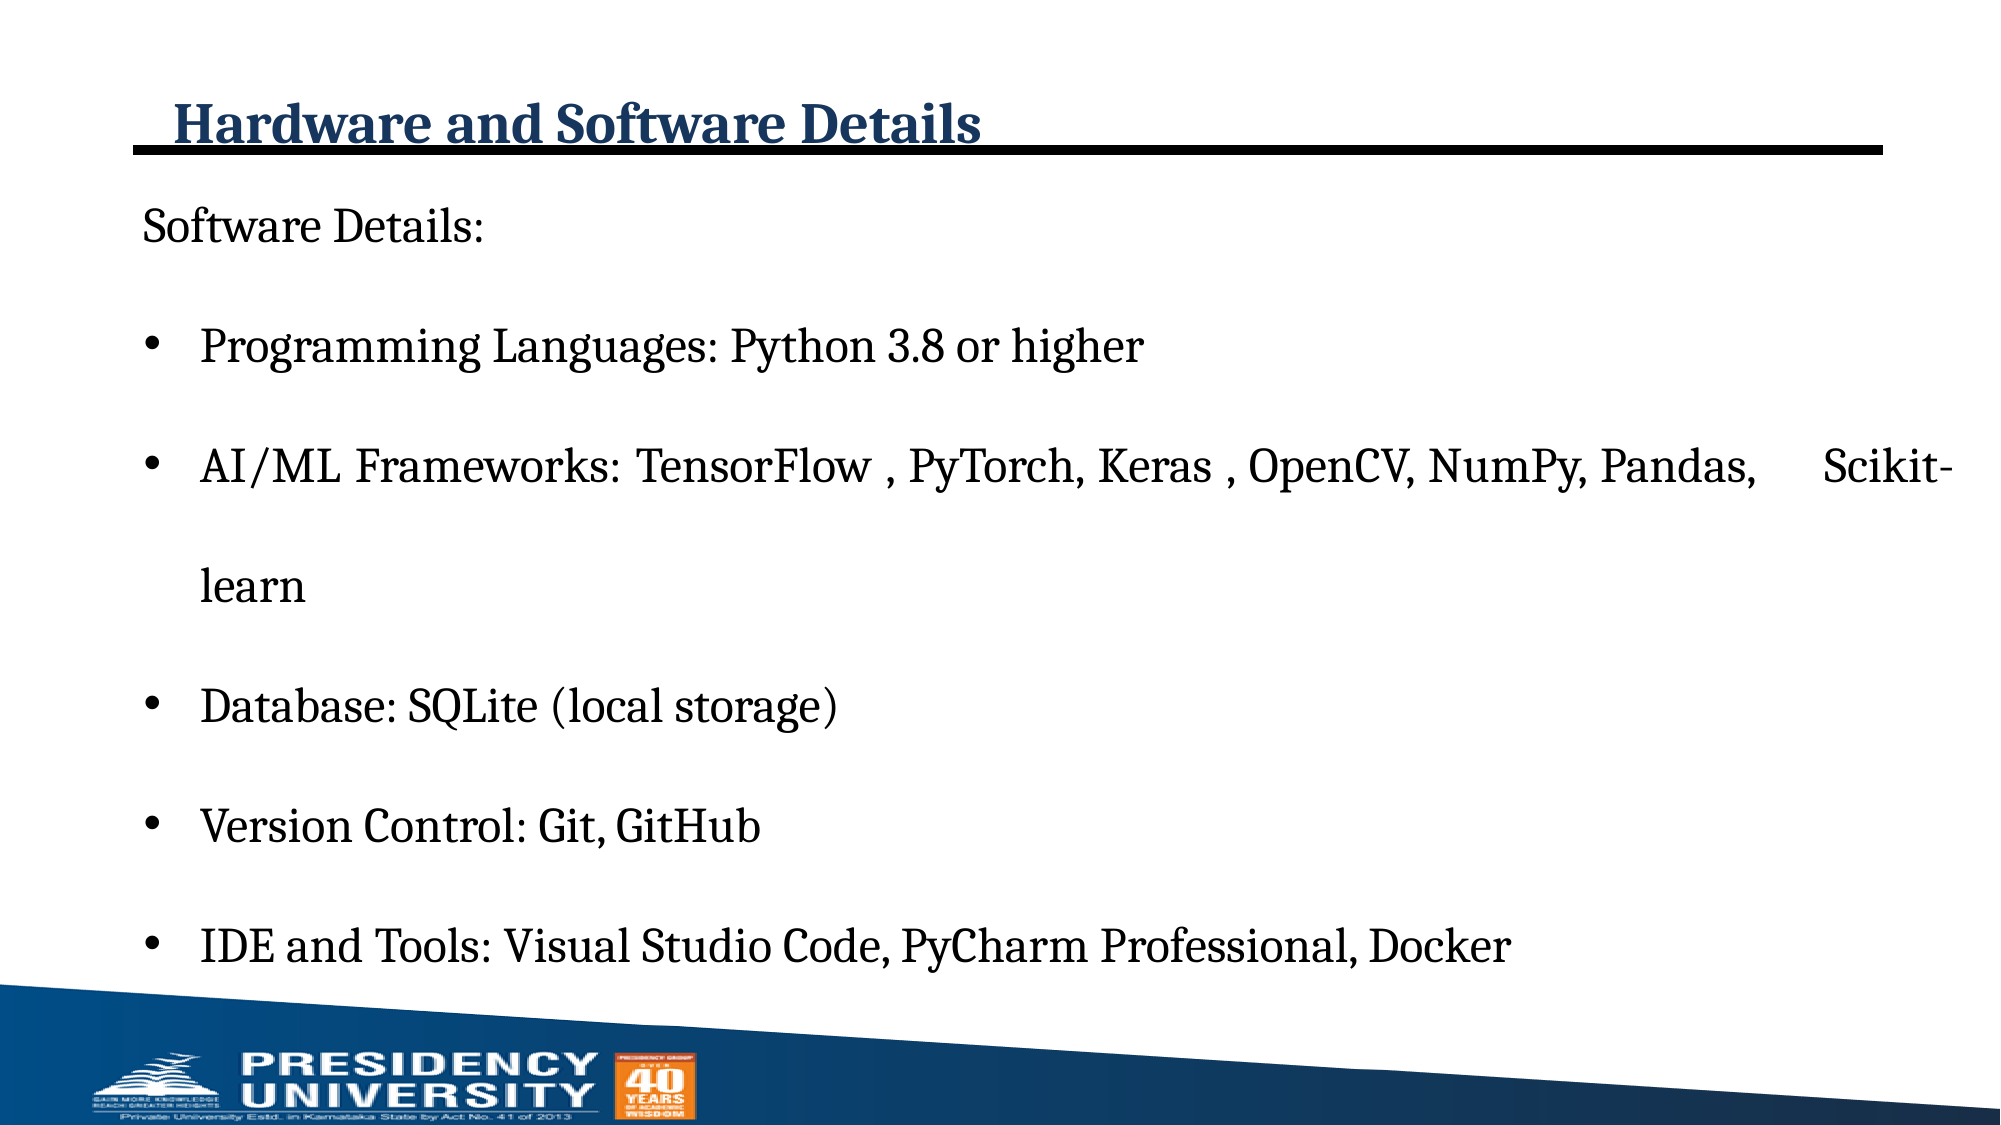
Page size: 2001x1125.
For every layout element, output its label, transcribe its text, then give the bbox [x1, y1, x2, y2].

title Hardware and Software Details [133, 45, 1884, 125]
picture [0, 982, 2000, 1125]
list Software Details: Programming Languages: Python 3.8 or higher AI/ML Frameworks: TensorFlow , PyTorch, Keras , OpenCV, NumPy, Pandas, Scikit-learn Database: SQLite (local storage) Version Control: Git, GitHub IDE and Tools: Visual Studio Code, PyCharm Professional, Docker [103, 125, 1971, 1020]
